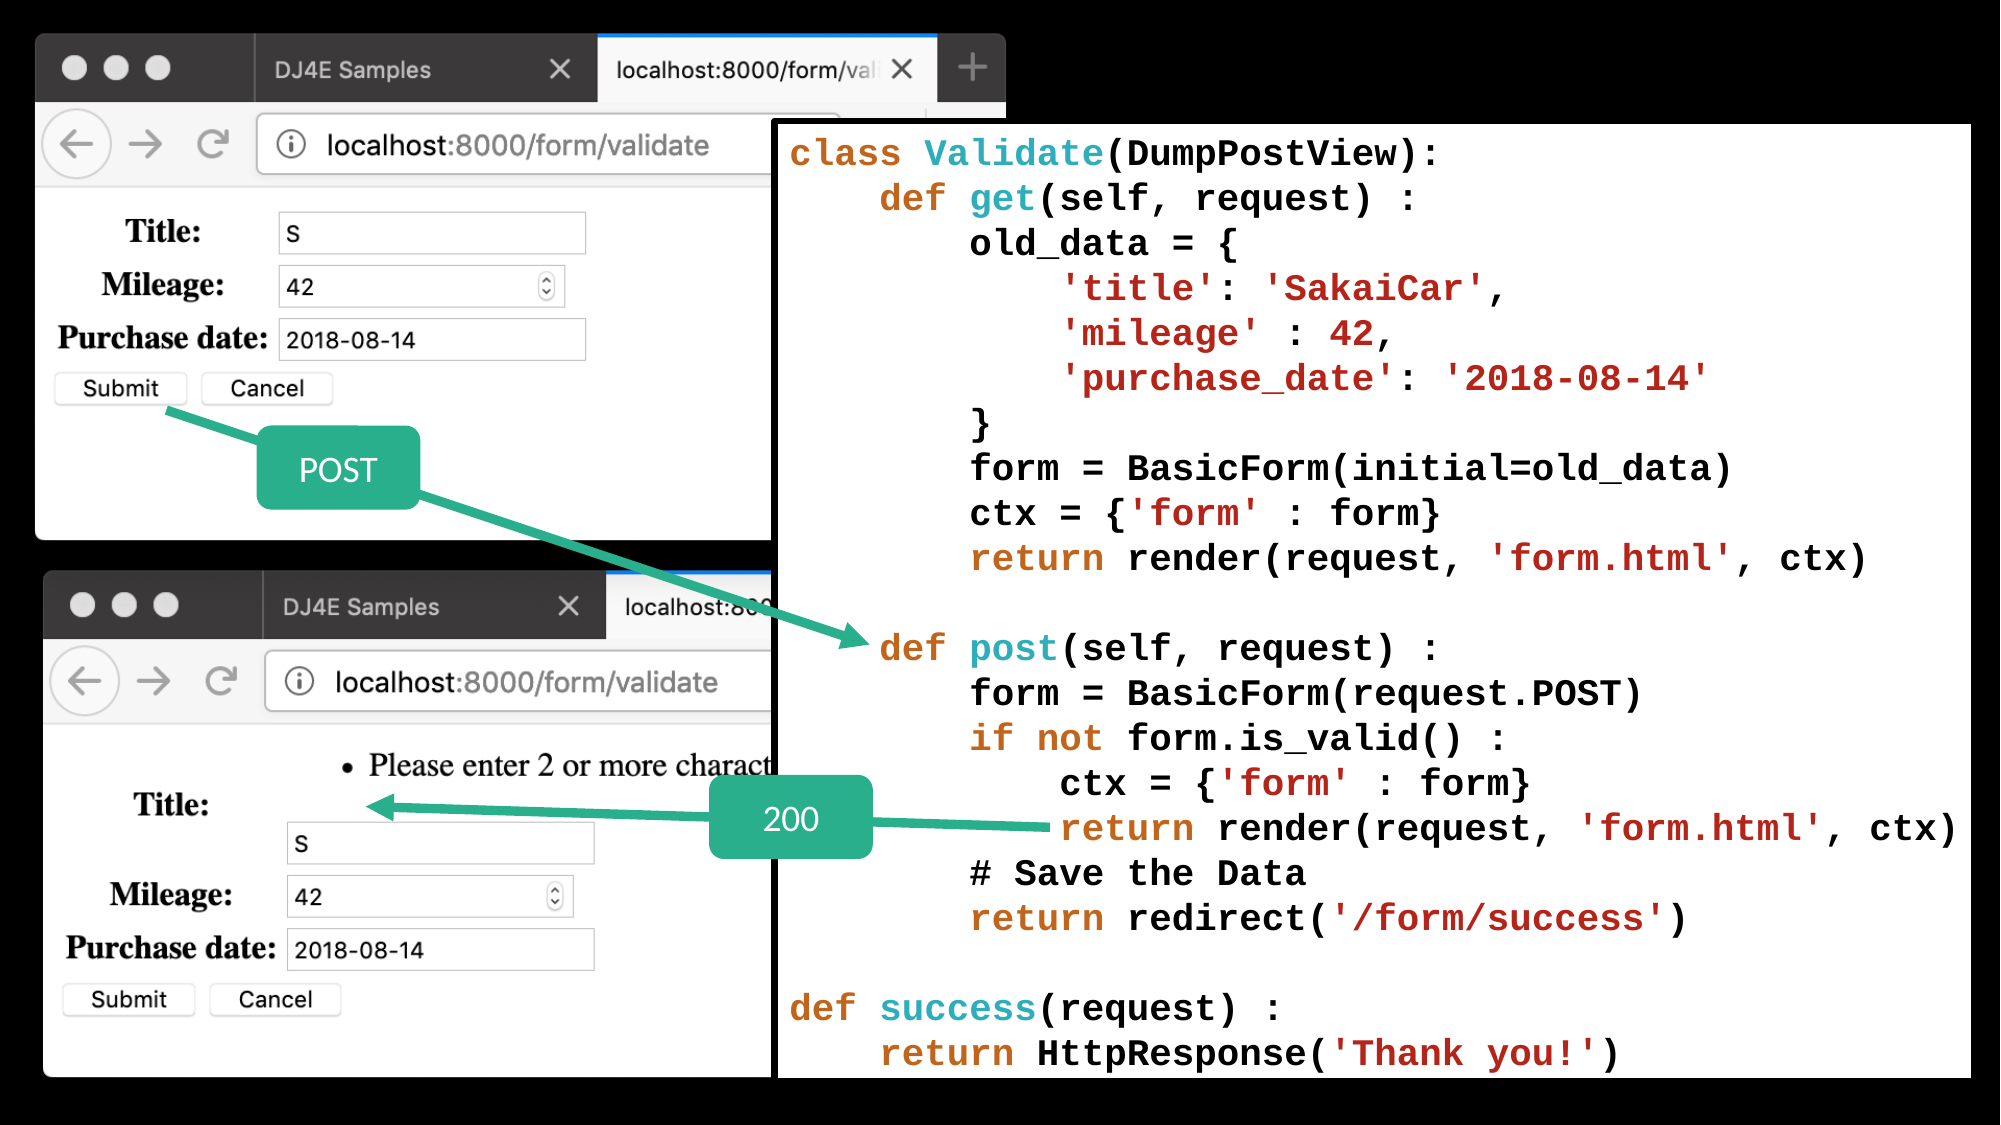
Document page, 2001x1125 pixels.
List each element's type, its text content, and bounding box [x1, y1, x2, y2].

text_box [166, 410, 870, 645]
picture [0, 0, 1086, 1125]
text_box class Validate(DumpPostView): def get(self, request) : old_data = { 'title': 'SakaiCar', 'mileage' : 42, 'purchase_date': '2018-08-14' } form = BasicForm(initial=old_data) ctx = {'form' : form} return render(request, 'form.html', ctx) def post(self, request) : form = BasicForm(request.POST) if not form.is_valid() : ctx = {'form' : form} return render(request, 'form.html', ctx) # Save the Data return redirect('/form/success') def success(request) : return HttpResponse('Thank you!') [1077, 120, 1975, 1081]
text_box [365, 806, 1050, 828]
